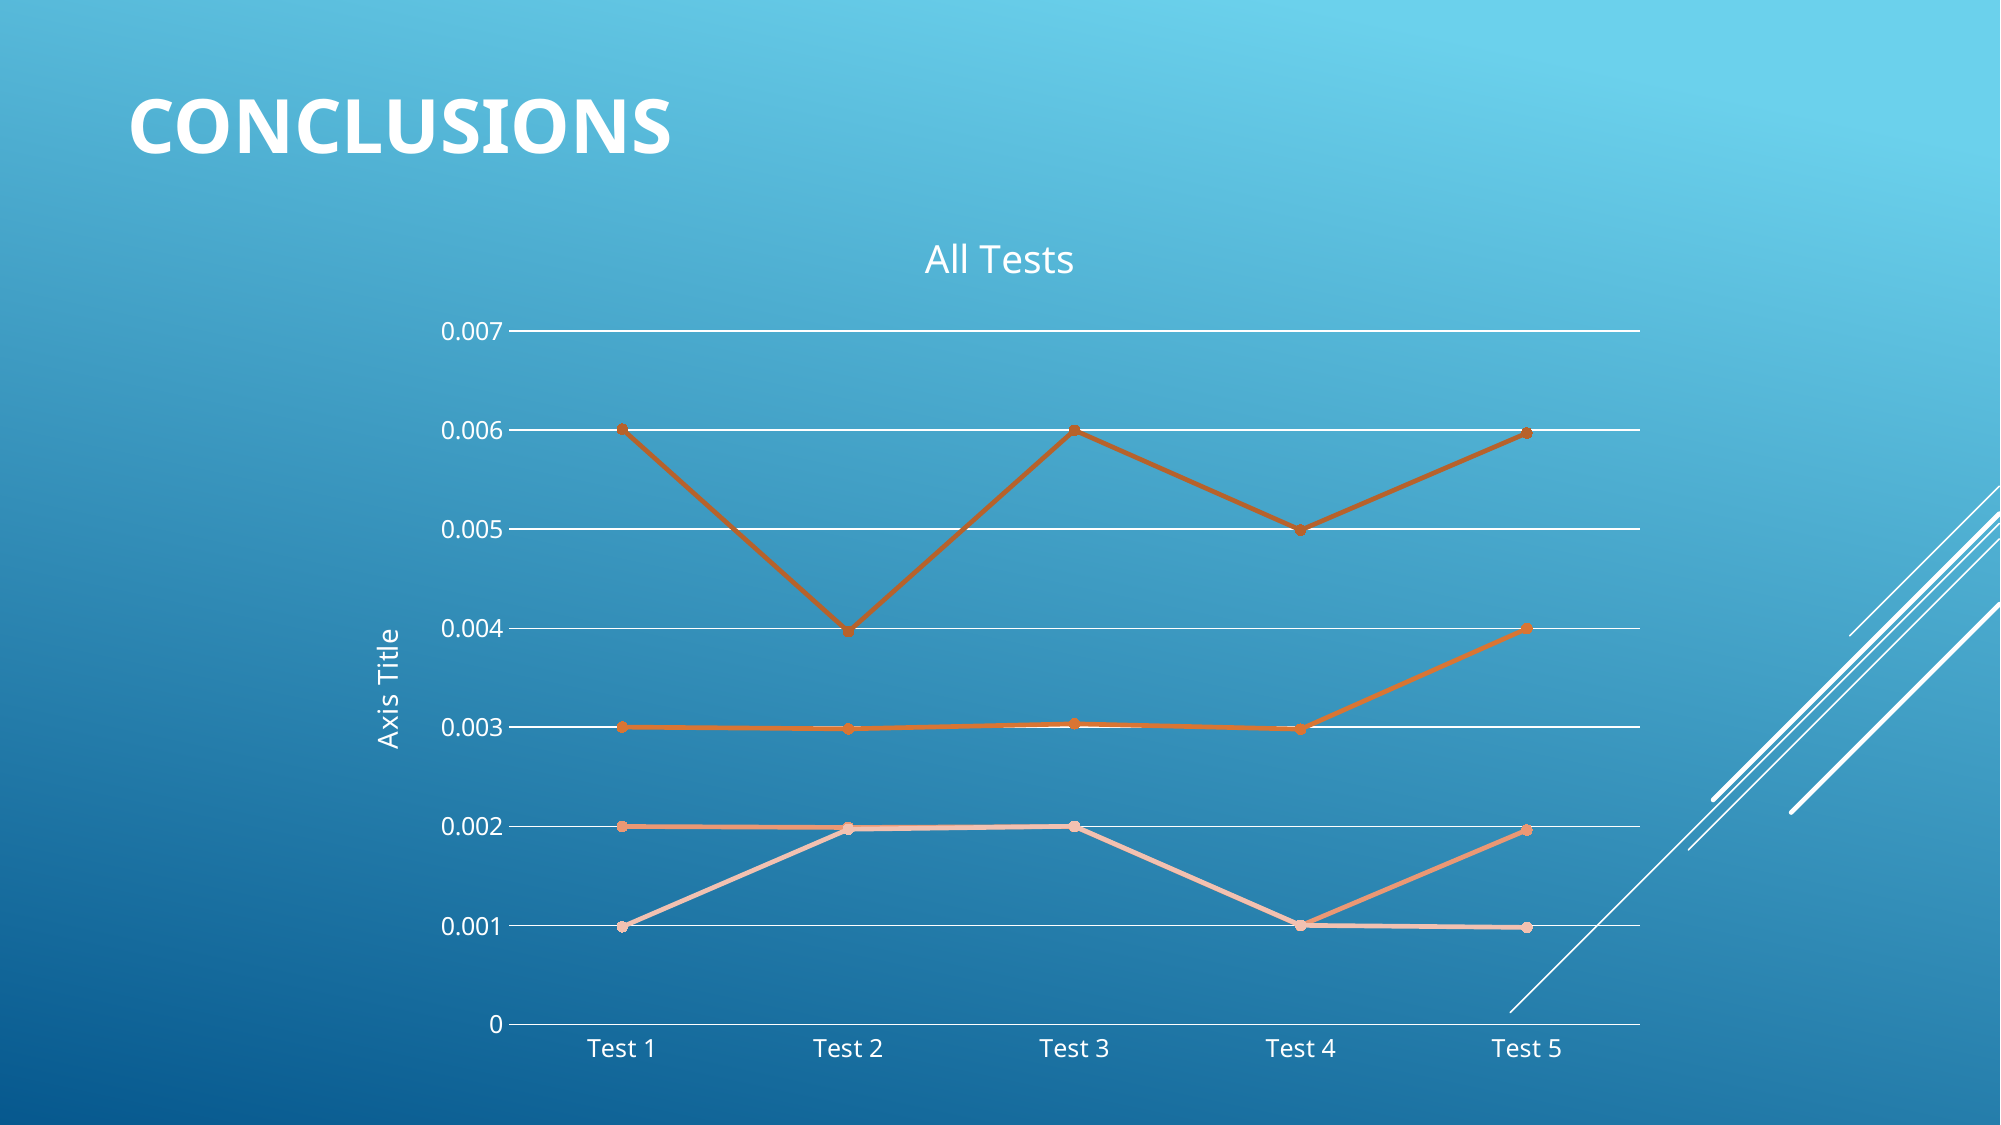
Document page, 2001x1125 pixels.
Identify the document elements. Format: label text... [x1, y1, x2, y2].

title conclusıons [112, 0, 1513, 248]
chart [332, 193, 1667, 1083]
